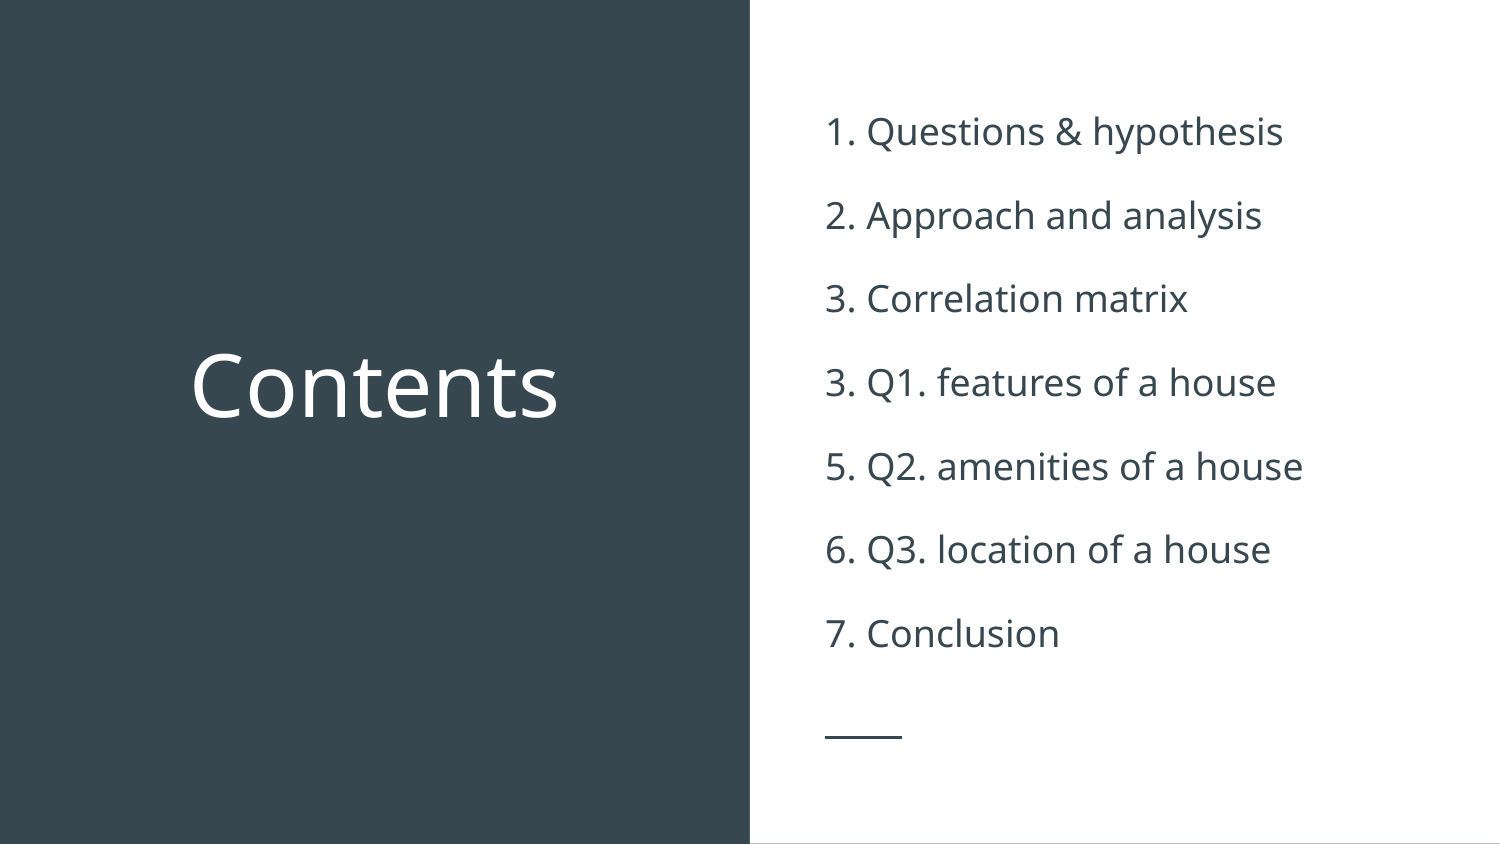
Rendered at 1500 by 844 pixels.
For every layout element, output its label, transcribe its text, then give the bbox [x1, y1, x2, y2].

list 1. Questions & hypothesis 2. Approach and analysis 3. Correlation matrix 3. Q1. features of a house 5. Q2. amenities of a house 6. Q3. location of a house 7. Conclusion [810, 11, 1440, 829]
title Contents [43, 177, 708, 458]
